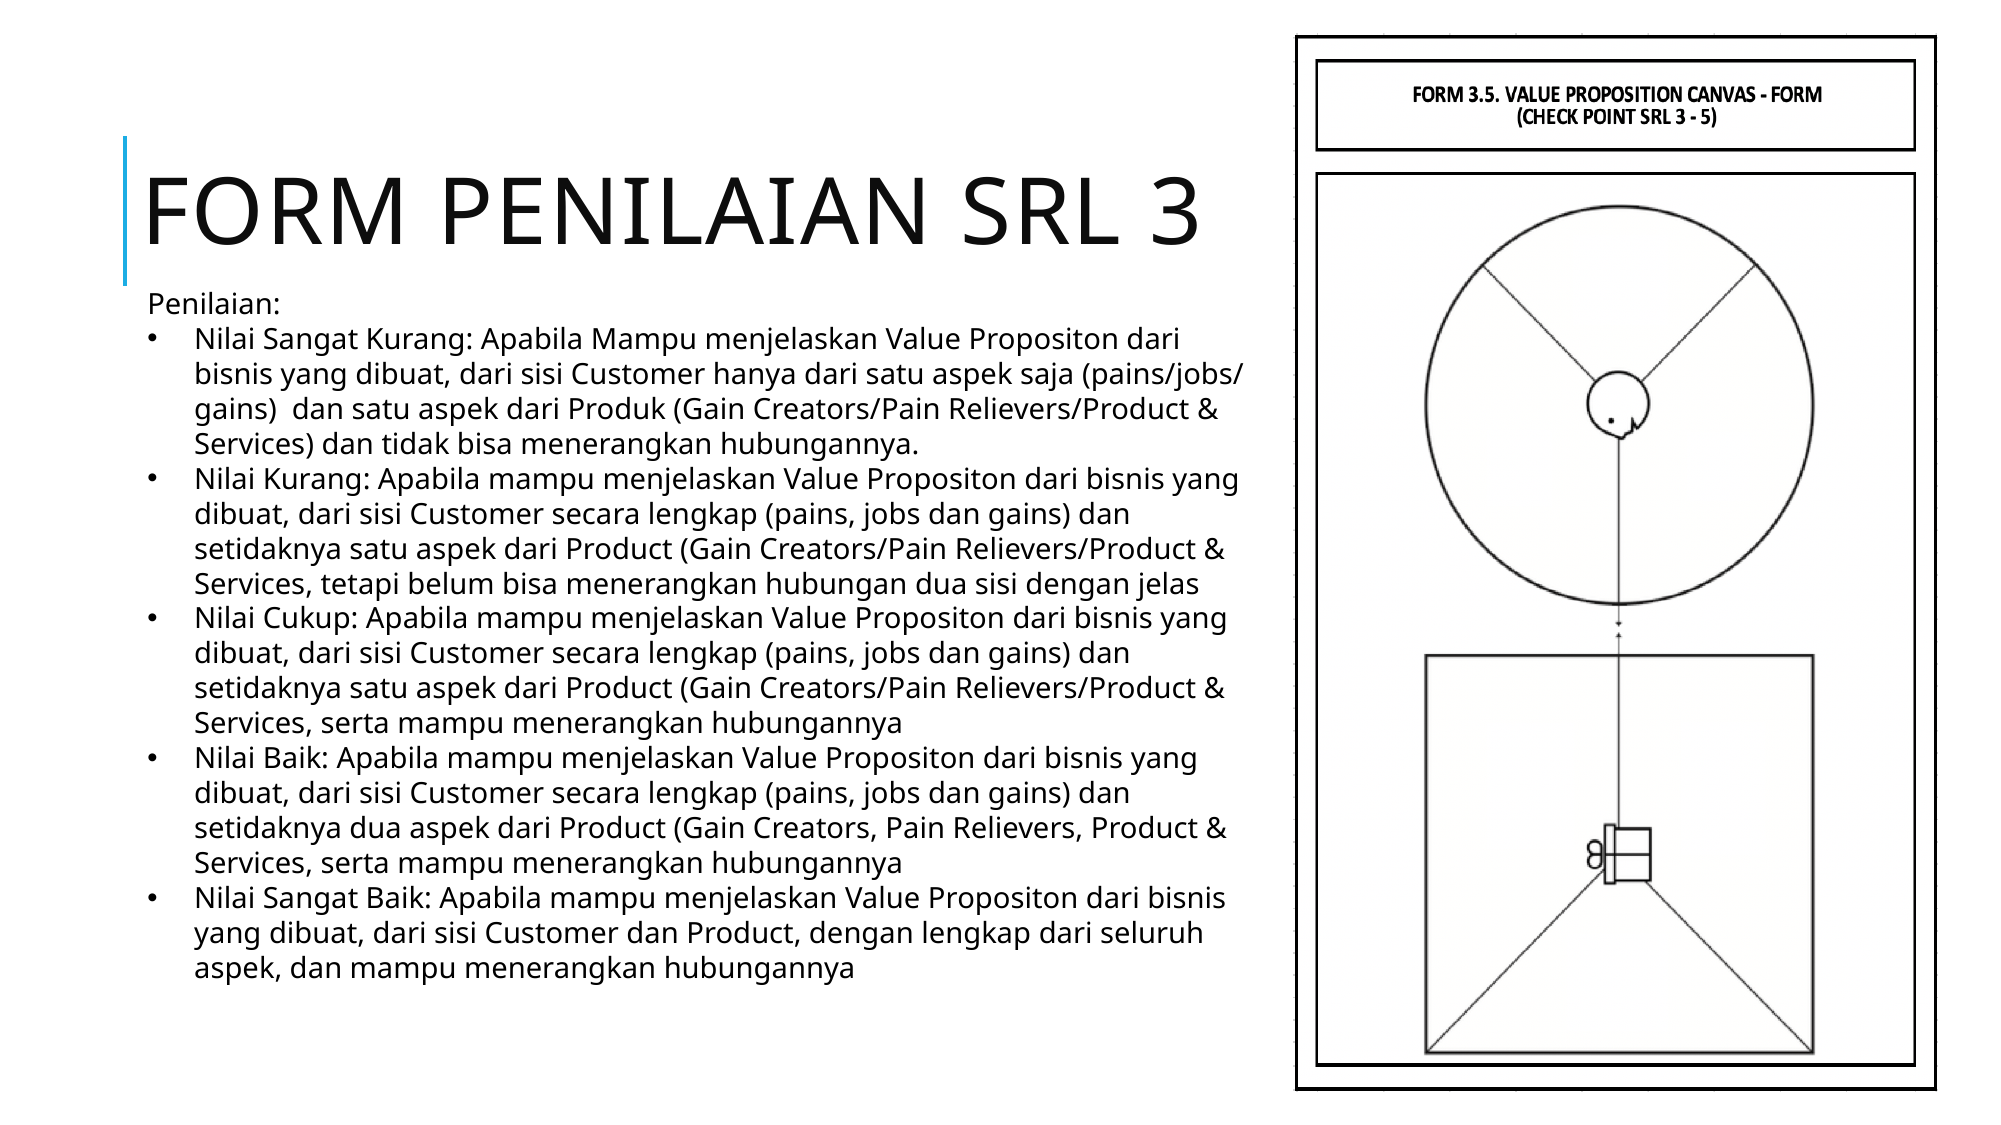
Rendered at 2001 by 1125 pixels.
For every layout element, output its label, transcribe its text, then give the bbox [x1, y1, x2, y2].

title form Penilaian SRL 3 [126, 163, 1224, 272]
picture [1293, 32, 1938, 1093]
text_box Penilaian: Nilai Sangat Kurang: Apabila Mampu menjelaskan Value Propositon dari bisnis yang dibuat, dari sisi Customer hanya dari satu aspek saja (pains/jobs/ gains) dan satu aspek dari Produk (Gain Creators/Pain Relievers/Product & Services) dan tidak bisa menerangkan hubungannya. Nilai Kurang: Apabila mampu menjelaskan Value Propositon dari bisnis yang dibuat, dari sisi Customer secara lengkap (pains, jobs dan gains) dan setidaknya satu aspek dari Product (Gain Creators/Pain Relievers/Product & Services, tetapi belum bisa menerangkan hubungan dua sisi dengan jelas Nilai Cukup: Apabila mampu menjelaskan Value Propositon dari bisnis yang dibuat, dari sisi Customer secara lengkap (pains, jobs dan gains) dan setidaknya satu aspek dari Product (Gain Creators/Pain Relievers/Product & Services, serta mampu menerangkan hubungannya Nilai Baik: Apabila mampu menjelaskan Value Propositon dari bisnis yang dibuat, dari sisi Customer secara lengkap (pains, jobs dan gains) dan setidaknya dua aspek dari Product (Gain Creators, Pain Relievers, Product & Services, serta mampu menerangkan hubungannya Nilai Sangat Baik: Apabila mampu menjelaskan Value Propositon dari bisnis yang dibuat, dari sisi Customer dan Product, dengan lengkap dari seluruh aspek, dan mampu menerangkan hubungannya [132, 277, 1266, 992]
